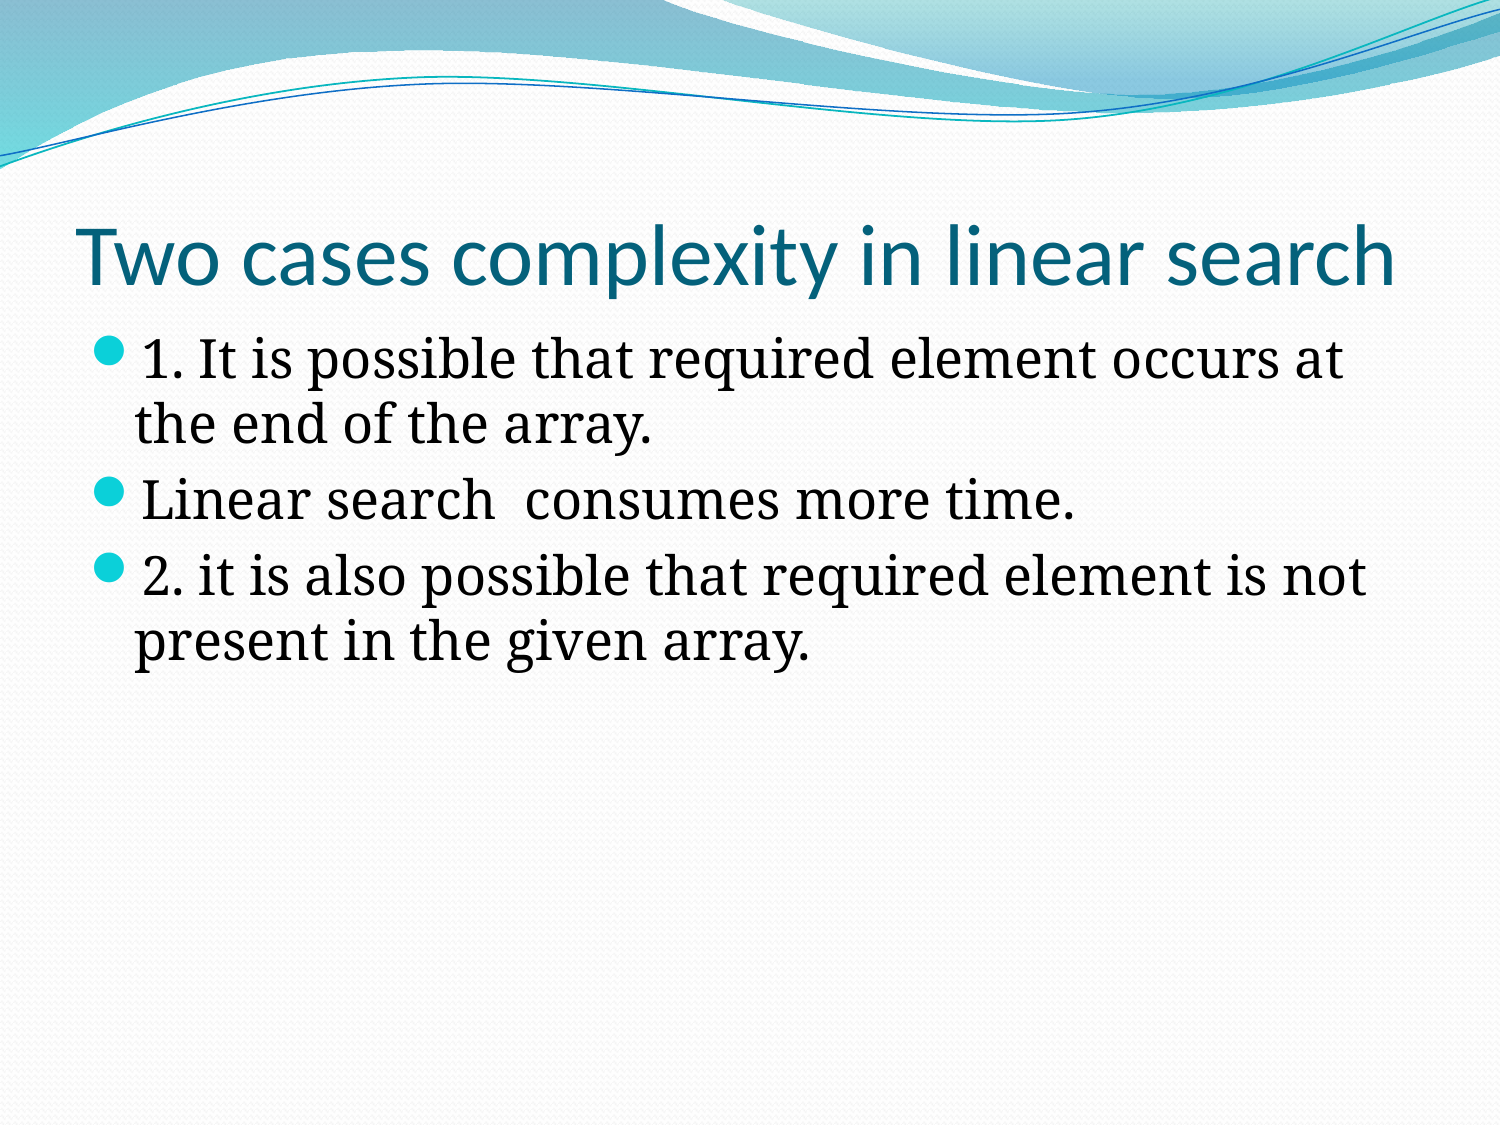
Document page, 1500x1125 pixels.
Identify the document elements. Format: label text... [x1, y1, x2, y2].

title Two cases complexity in linear search [75, 115, 1425, 303]
list 1. It is possible that required element occurs at the end of the array. Linear search consumes more time. 2. it is also possible that required element is not present in the given array. [75, 317, 1425, 1038]
